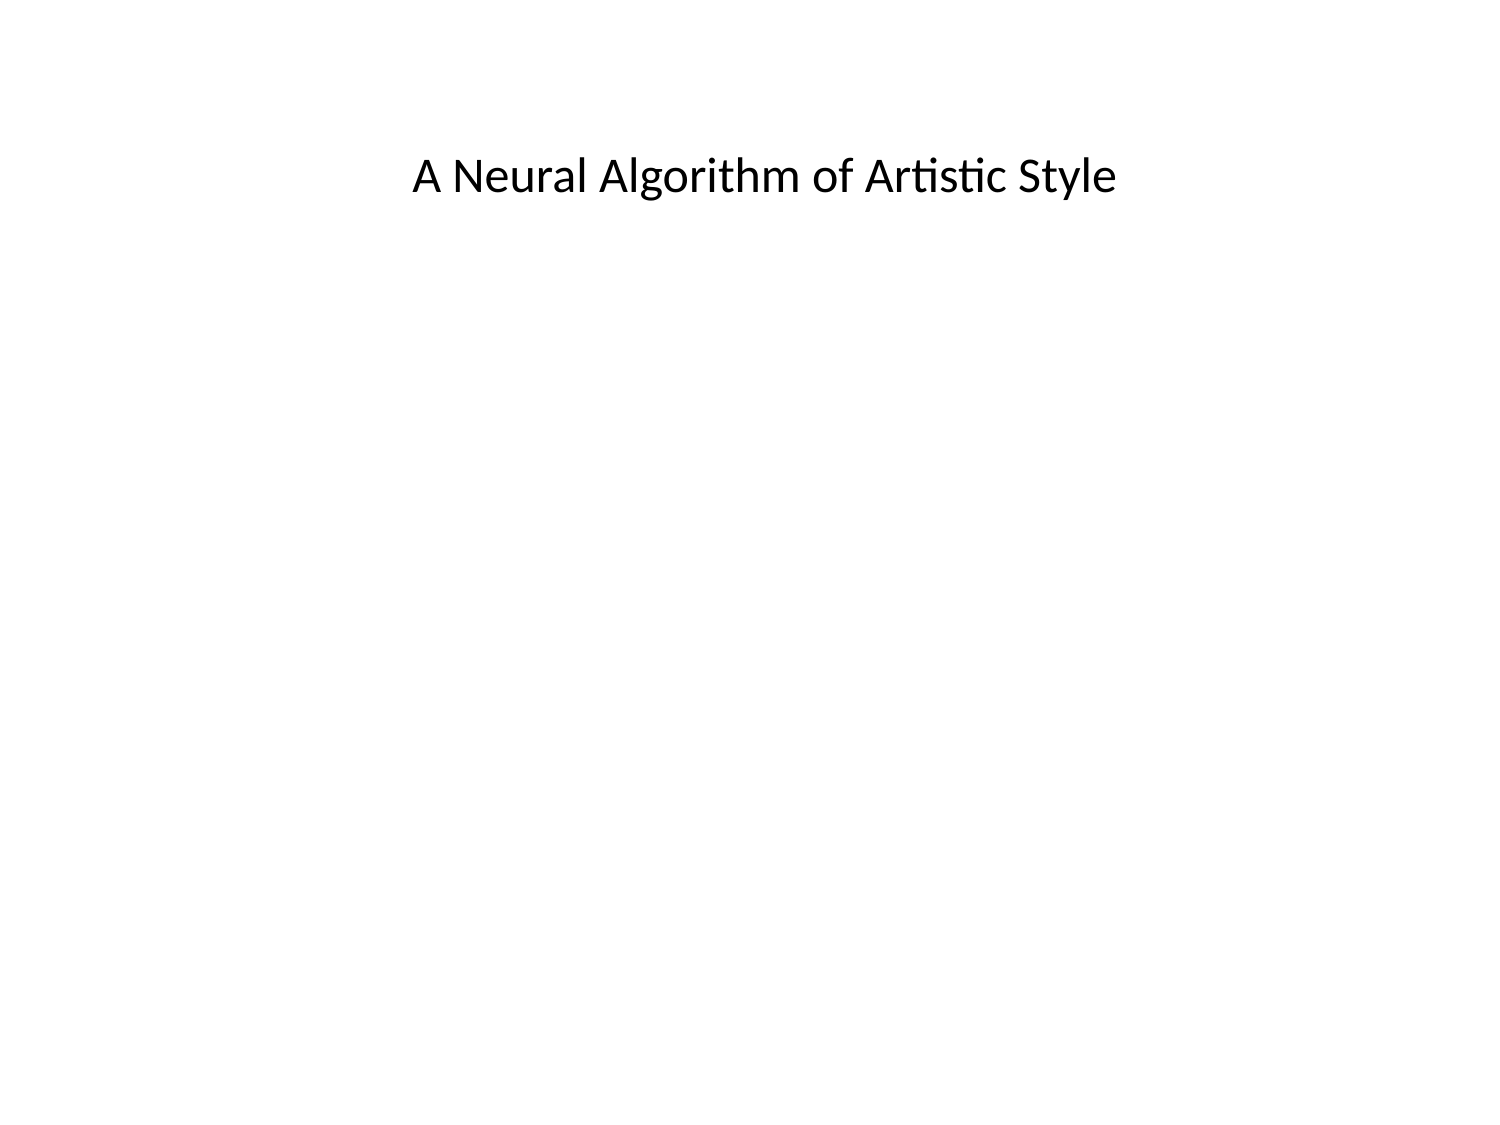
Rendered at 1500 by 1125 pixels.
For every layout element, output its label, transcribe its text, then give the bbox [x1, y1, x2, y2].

text_box A Neural Algorithm of Artistic Style [395, 89, 1146, 270]
